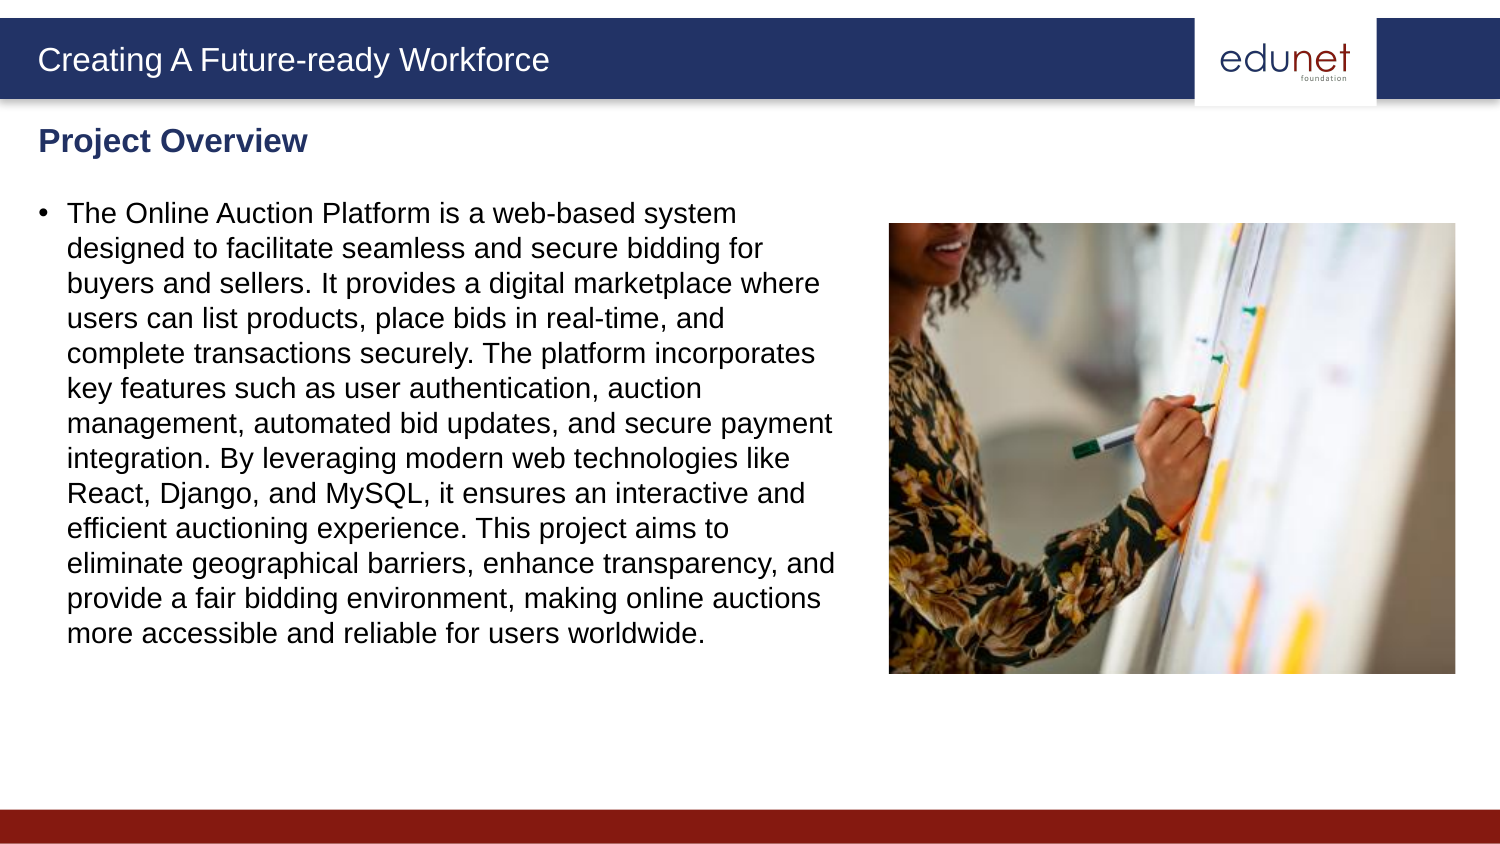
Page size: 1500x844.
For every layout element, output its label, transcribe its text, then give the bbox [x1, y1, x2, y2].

picture [1215, 38, 1356, 86]
text_box The Online Auction Platform is a web-based system designed to facilitate seamless and secure bidding for buyers and sellers. It provides a digital marketplace where users can list products, place bids in real-time, and complete transactions securely. The platform incorporates key features such as user authentication, auction management, automated bid updates, and secure payment integration. By leveraging modern web technologies like React, Django, and MySQL, it ensures an interactive and efficient auctioning experience. This project aims to eliminate geographical barriers, enhance transparency, and provide a fair bidding environment, making online auctions more accessible and reliable for users worldwide. [23, 187, 853, 657]
picture [888, 222, 1456, 675]
text_box Project Overview [23, 112, 750, 167]
